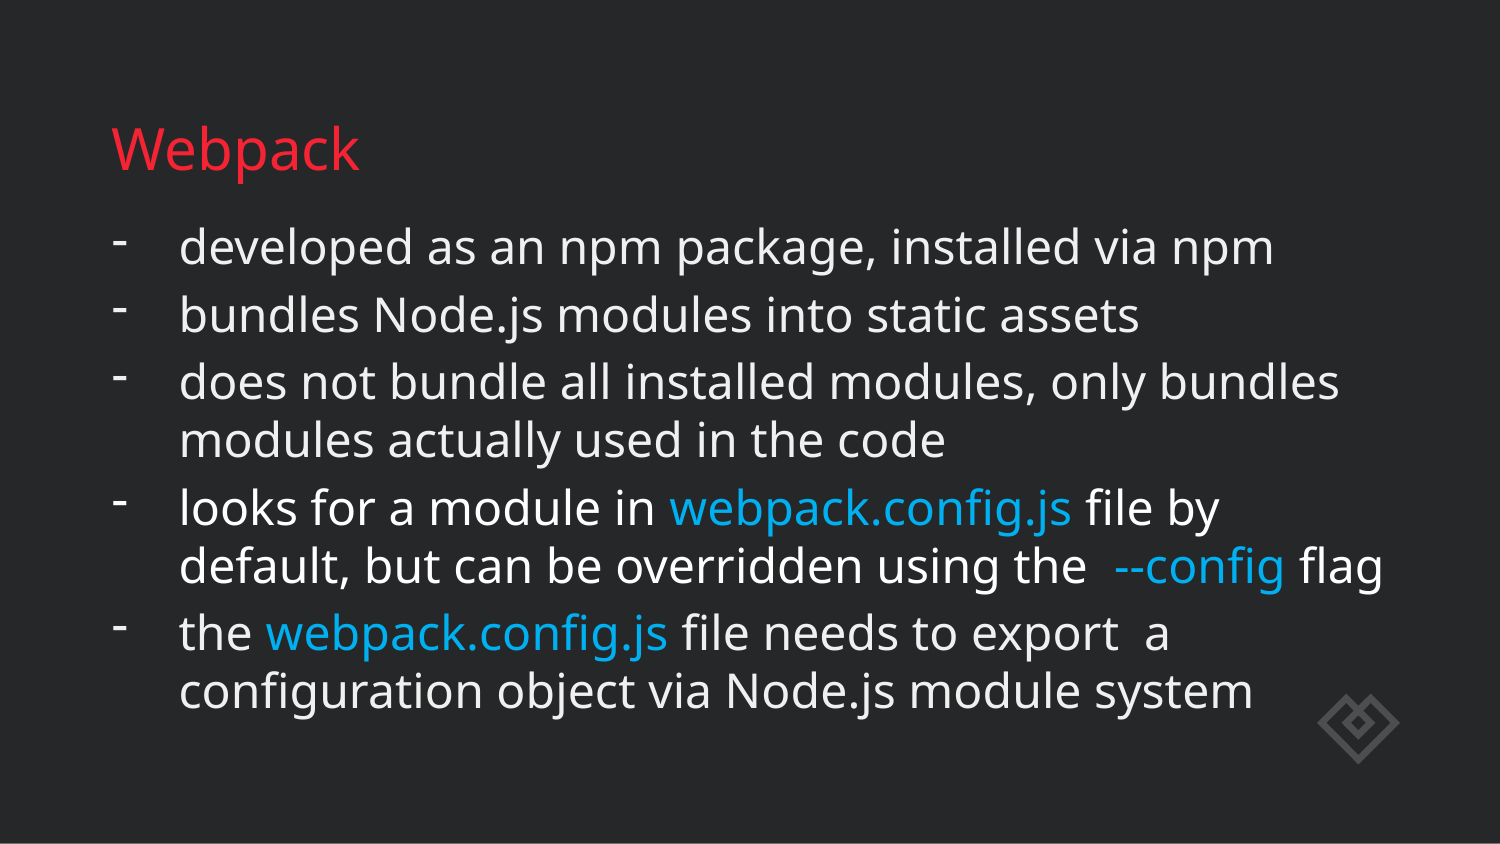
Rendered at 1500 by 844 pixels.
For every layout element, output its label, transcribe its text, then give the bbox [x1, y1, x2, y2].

title Webpack [96, 104, 1400, 209]
list developed as an npm package, installed via npm bundles Node.js modules into static assets does not bundle all installed modules, only bundles modules actually used in the code looks for a module in webpack.config.js file by default, but can be overridden using the --config flag the webpack.config.js file needs to export a configuration object via Node.js module system [96, 209, 1400, 765]
